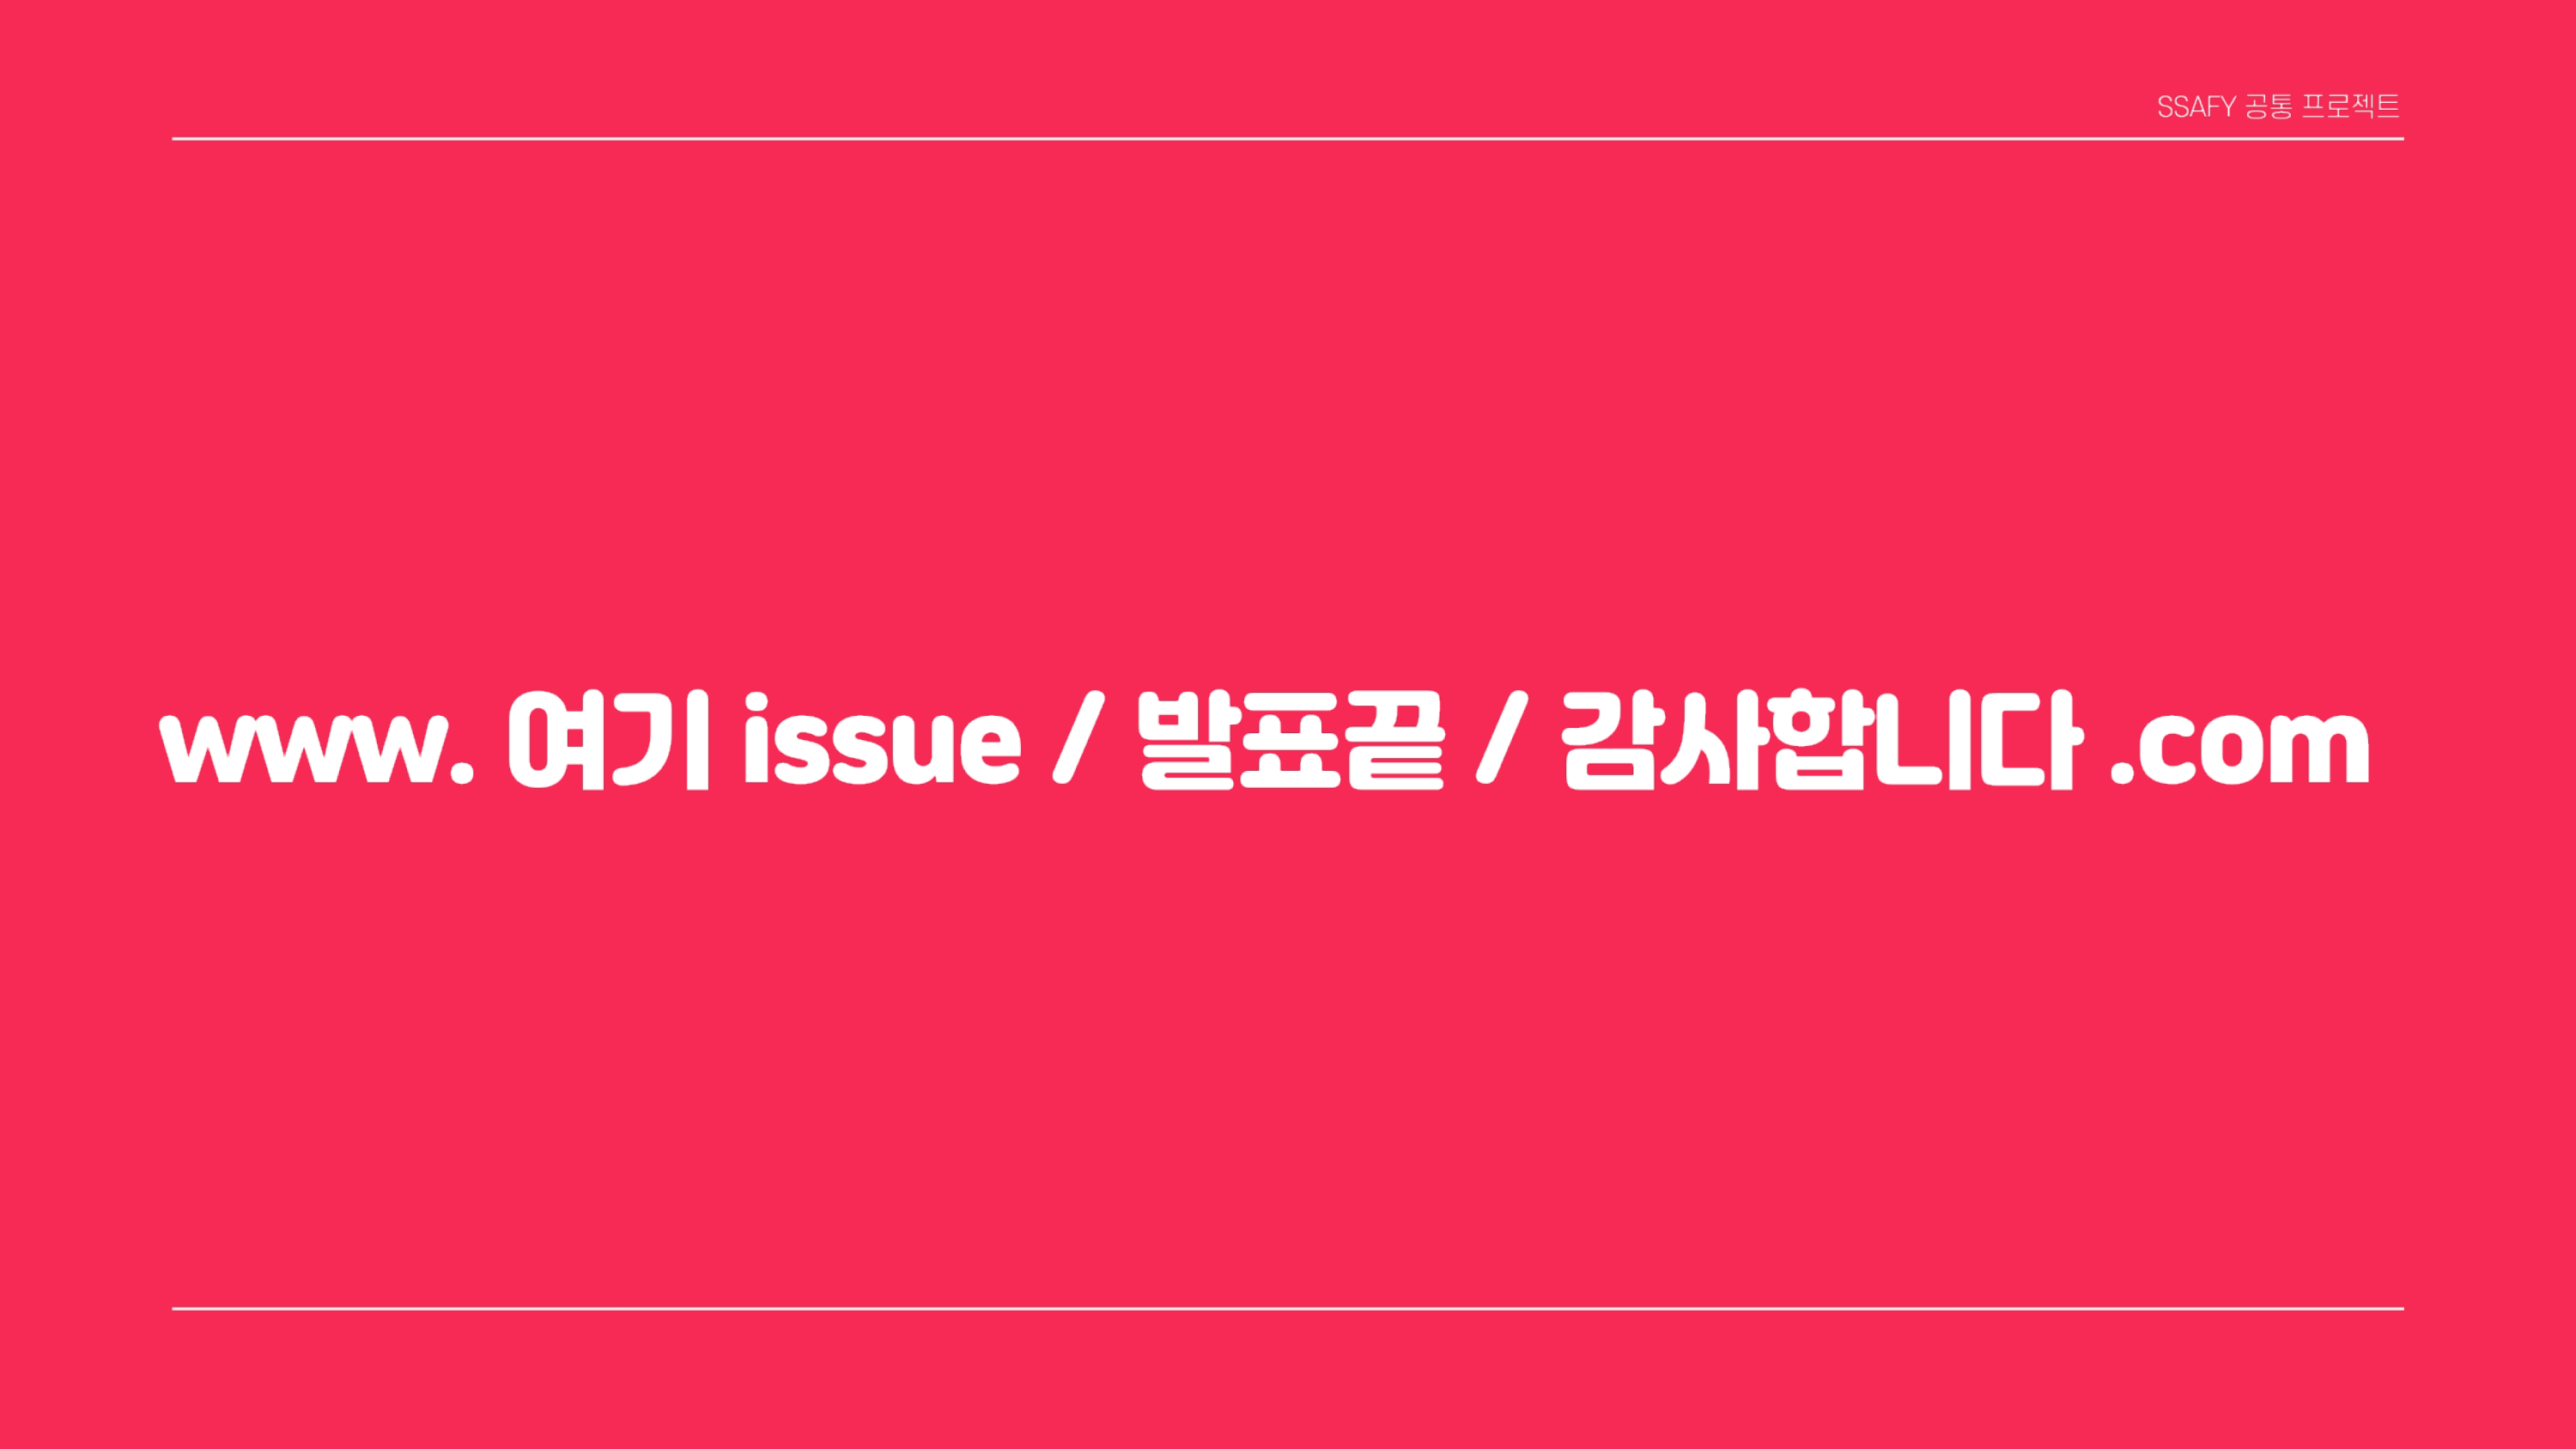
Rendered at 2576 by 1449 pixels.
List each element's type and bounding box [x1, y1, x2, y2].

text_box [171, 1302, 2404, 1315]
picture [143, 650, 2429, 843]
picture [1836, 82, 2416, 130]
text_box [171, 132, 2404, 146]
